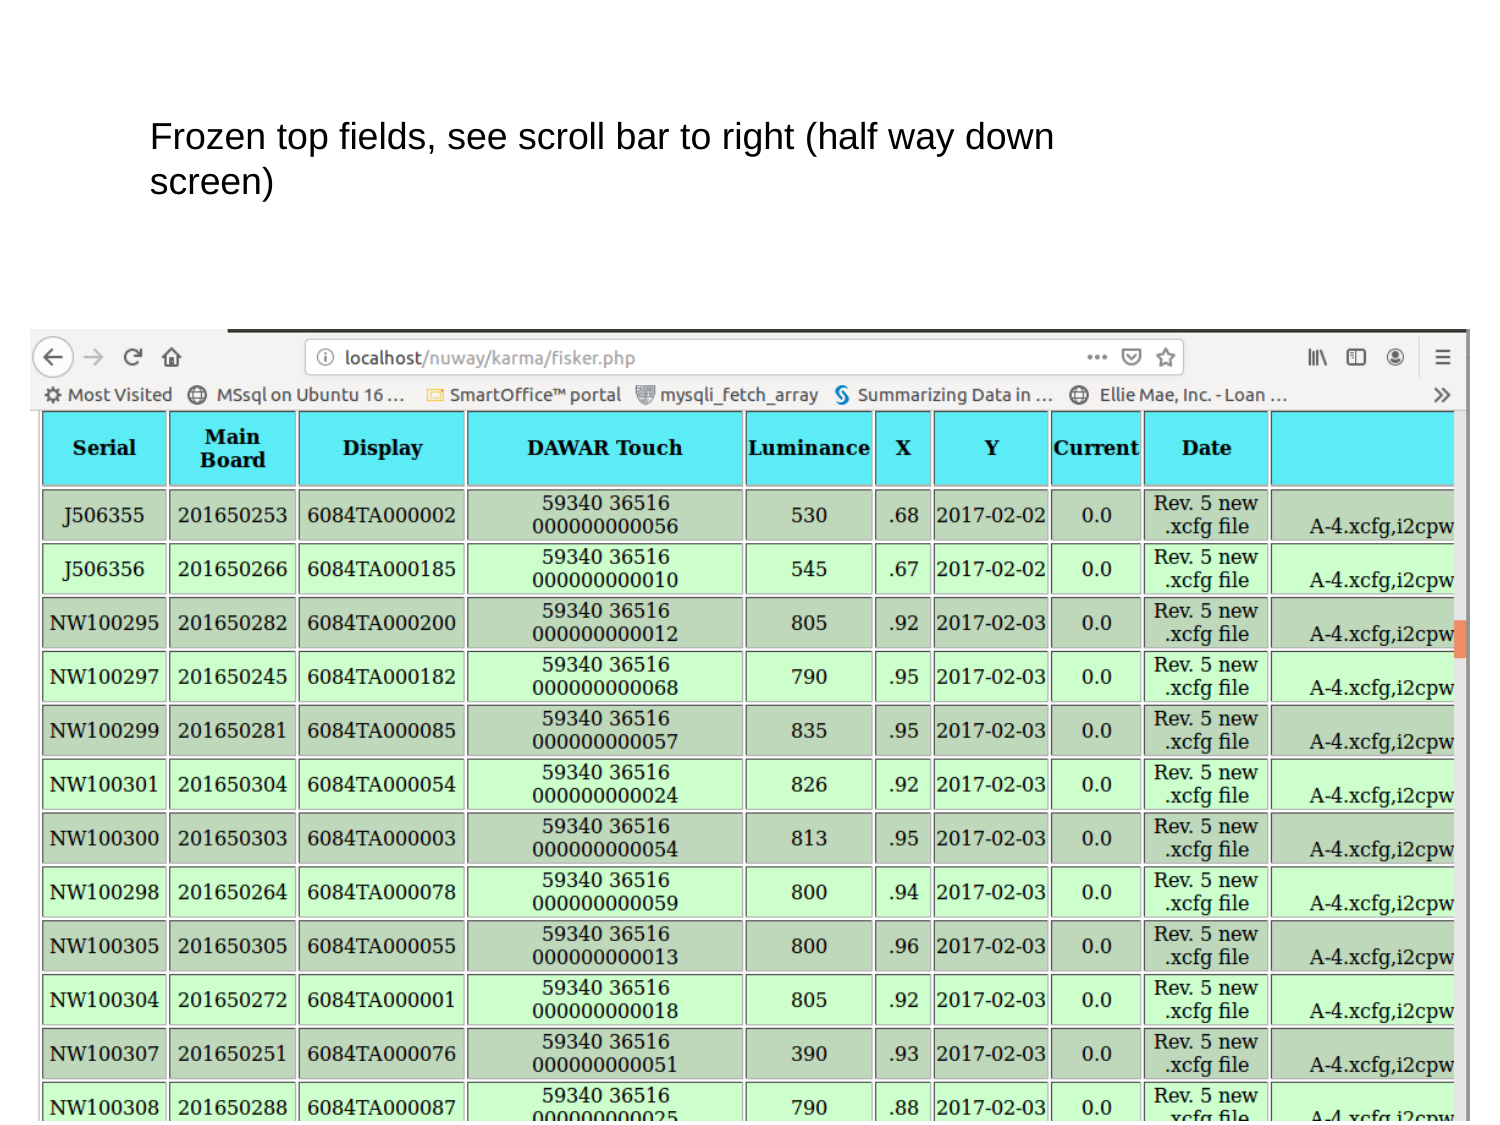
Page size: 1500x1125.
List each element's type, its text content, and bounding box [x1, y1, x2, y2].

text_box Frozen top fields, see scroll bar to right (half way down screen) [134, 104, 1125, 204]
picture [29, 329, 1471, 1121]
